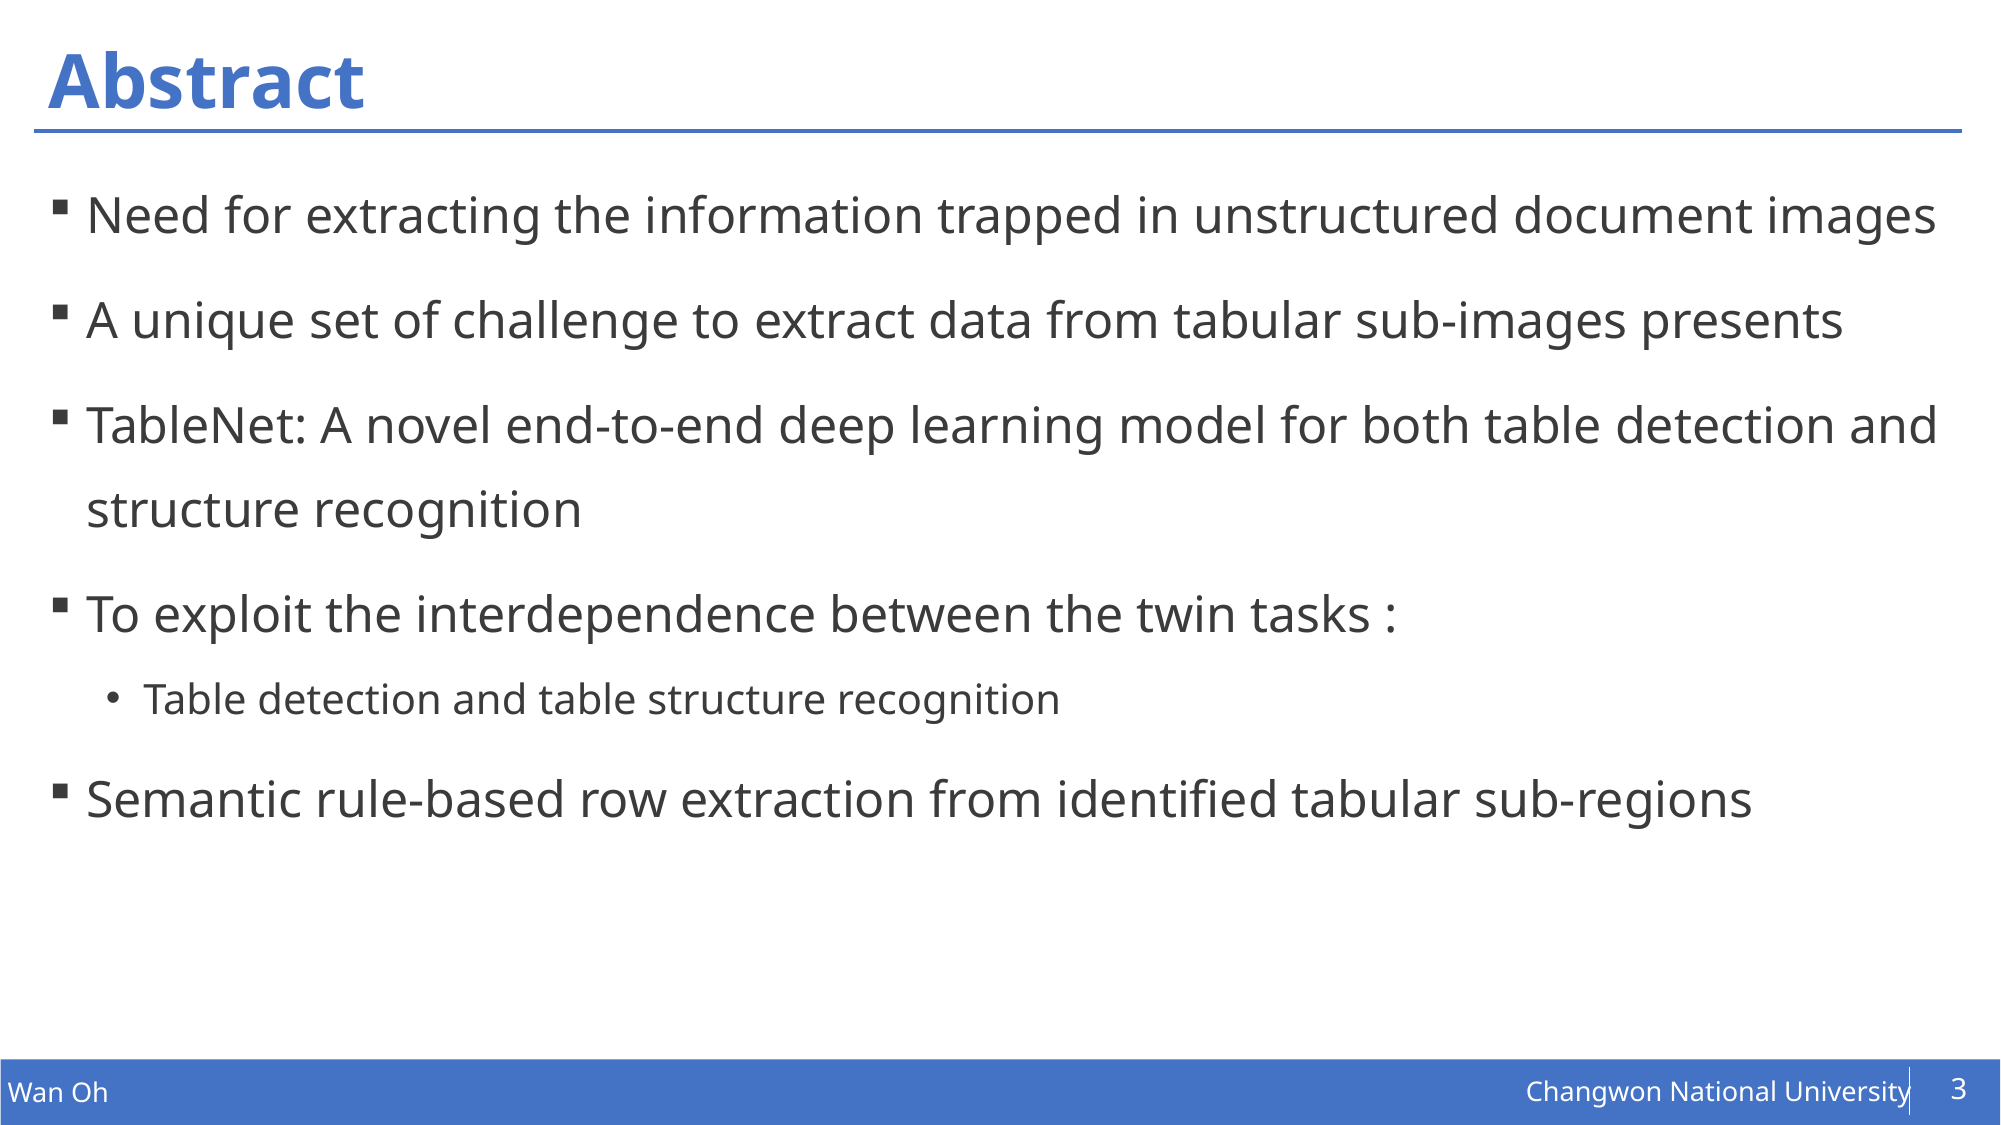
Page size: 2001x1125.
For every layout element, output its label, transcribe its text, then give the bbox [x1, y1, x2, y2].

title Abstract [33, 27, 1963, 143]
list Need for extracting the information trapped in unstructured document images A unique set of challenge to extract data from tabular sub-images presents TableNet: A novel end-to-end deep learning model for both table detection and structure recognition To exploit the interdependence between the twin tasks : Table detection and table structure recognition Semantic rule-based row extraction from identified tabular sub-regions [33, 152, 1963, 997]
slide_number 3 [1922, 1060, 1996, 1121]
